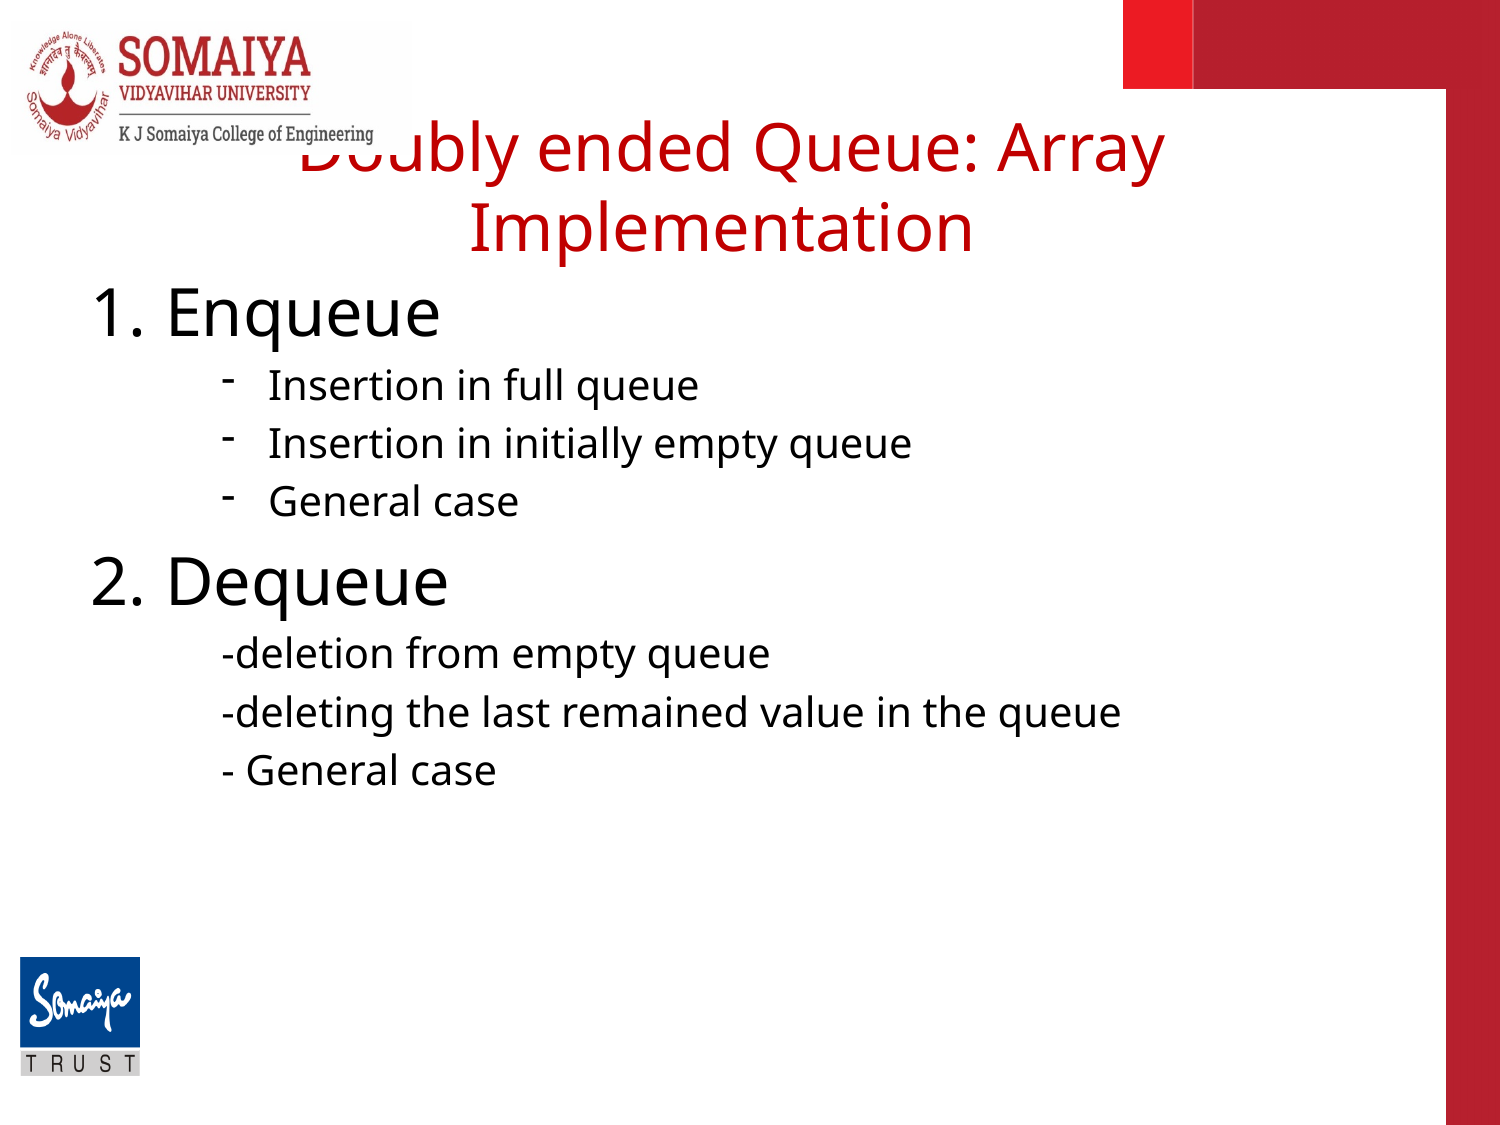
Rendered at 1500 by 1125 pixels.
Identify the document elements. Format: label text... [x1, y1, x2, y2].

picture [11, 21, 412, 156]
title Doubly ended Queue: Array Implementation [20, 137, 1425, 233]
picture [20, 956, 140, 1076]
list Enqueue Insertion in full queue Insertion in initially empty queue General case Dequeue -deletion from empty queue -deleting the last remained value in the queue - General case [75, 262, 1425, 1005]
picture [1123, 0, 1500, 1125]
